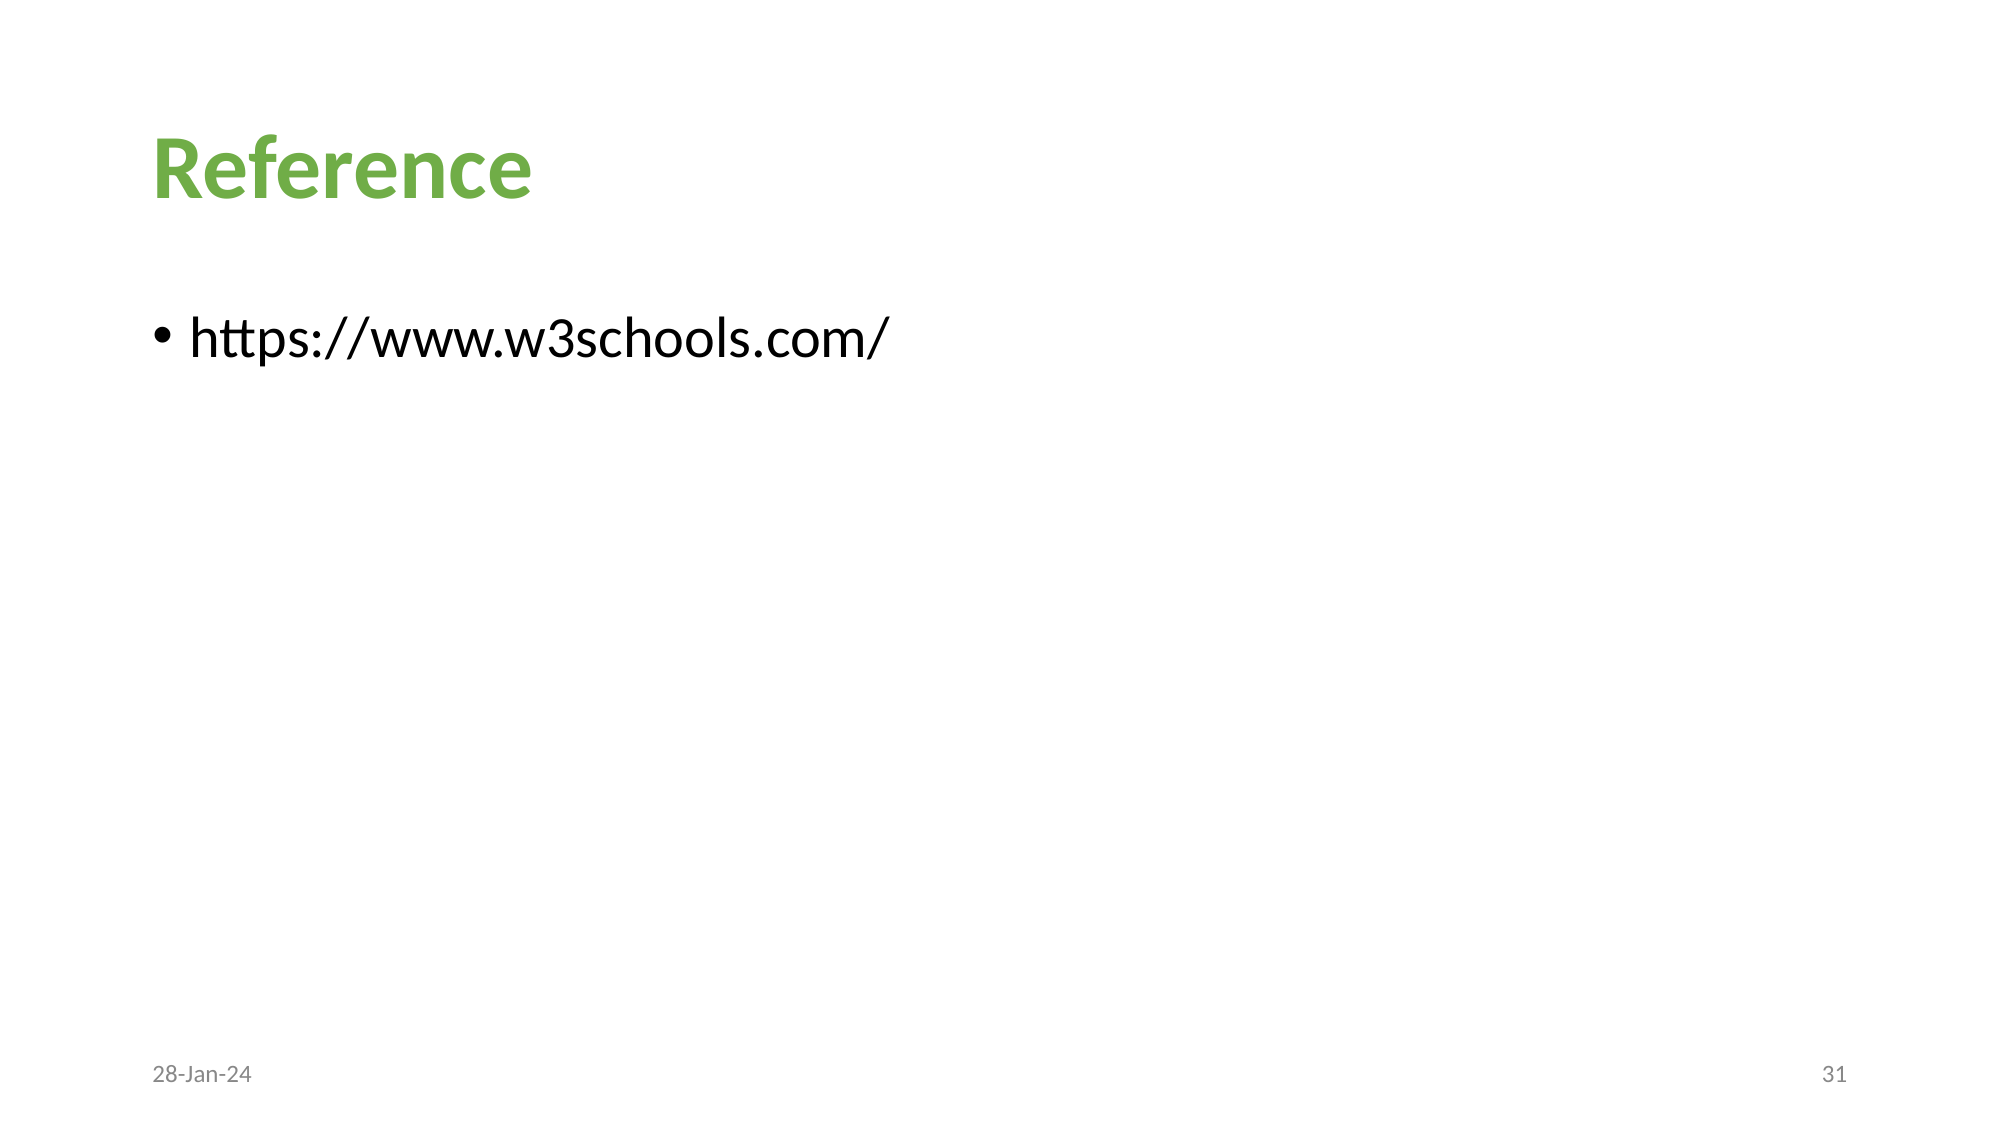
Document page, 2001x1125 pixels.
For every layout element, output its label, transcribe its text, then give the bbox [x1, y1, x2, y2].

slide_number ‹#› [1412, 1042, 1863, 1103]
list https://www.w3schools.com/ [137, 299, 1863, 1014]
slide_number 28-Jan-24 [137, 1042, 588, 1103]
title Reference [137, 59, 1863, 278]
